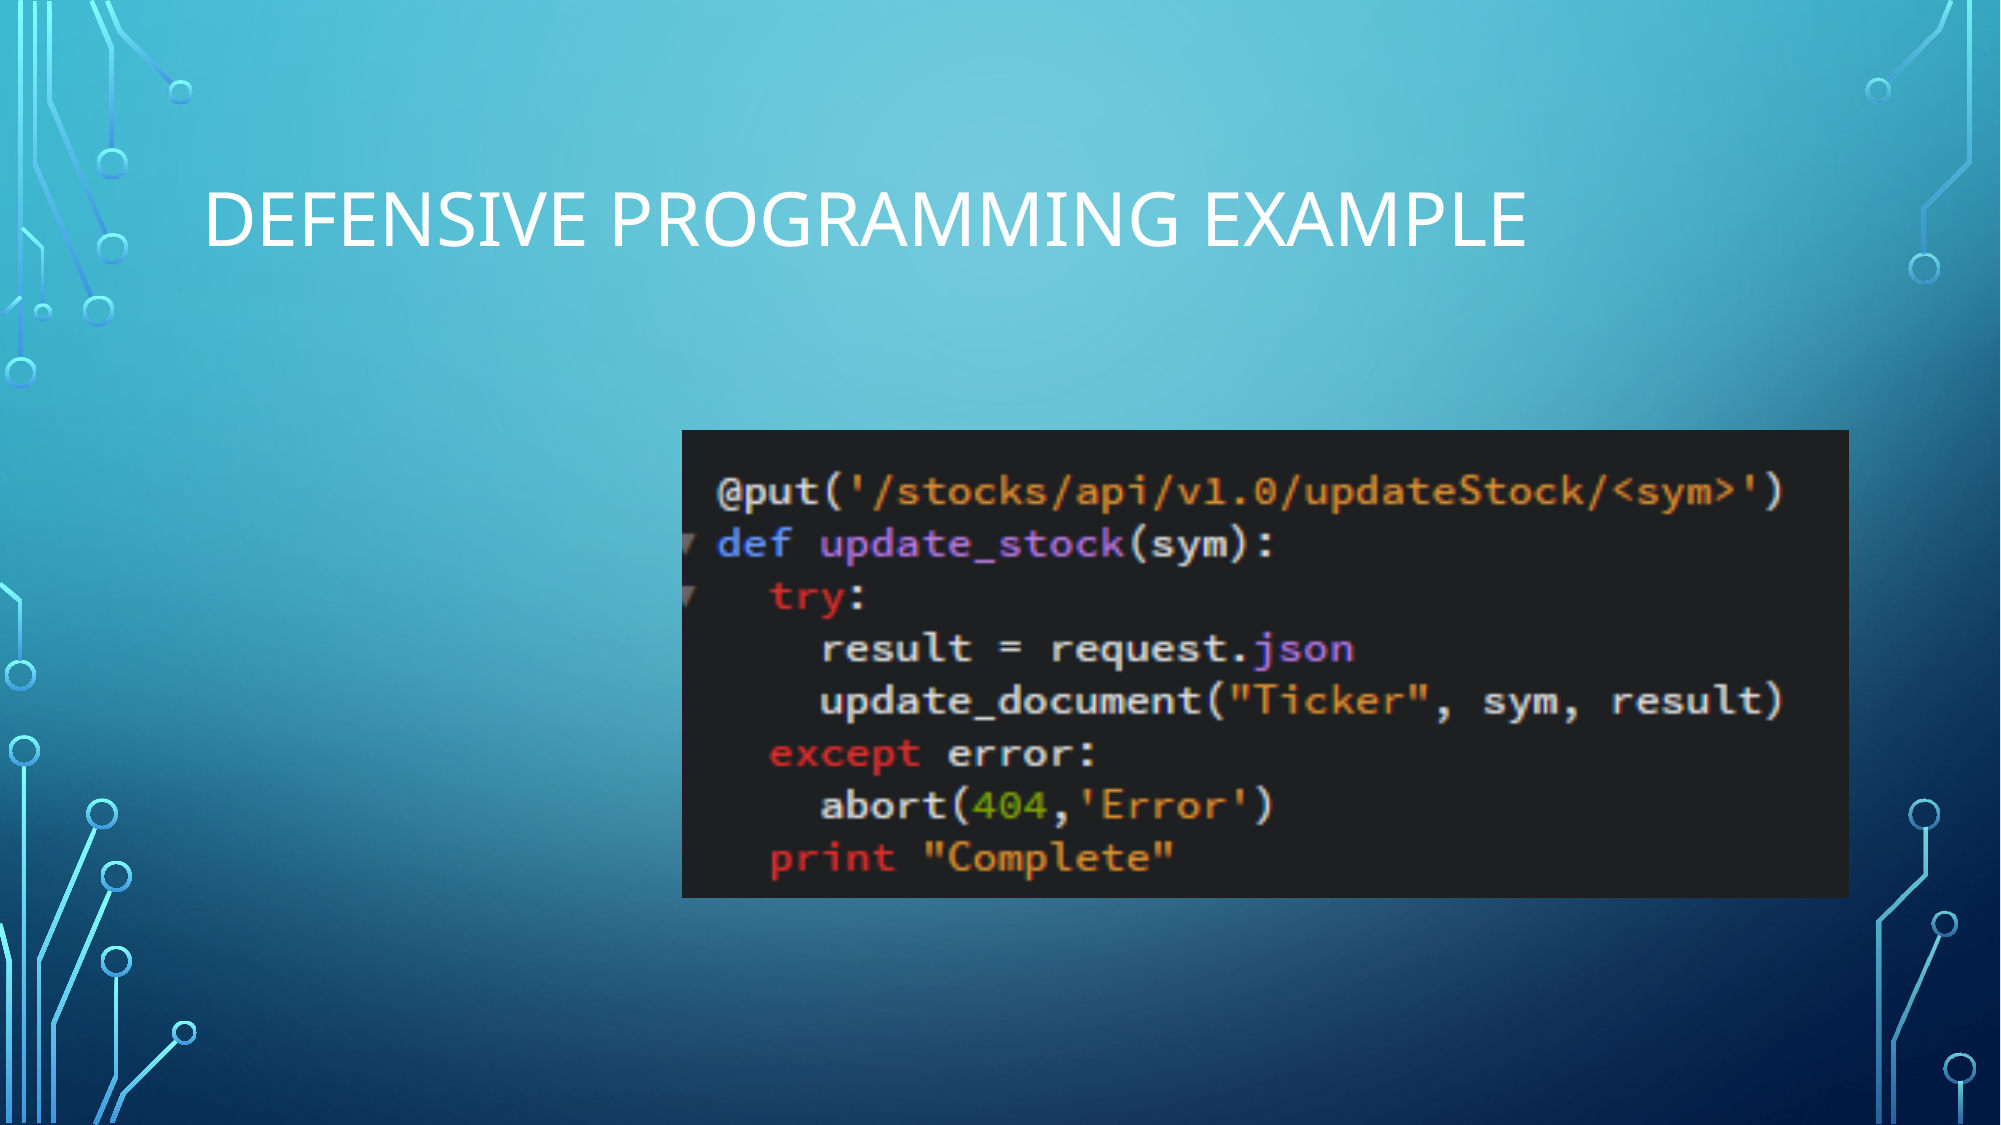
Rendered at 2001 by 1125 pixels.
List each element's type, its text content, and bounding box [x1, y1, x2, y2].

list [682, 430, 1849, 898]
title Defensive Programming Example [187, 101, 1813, 344]
